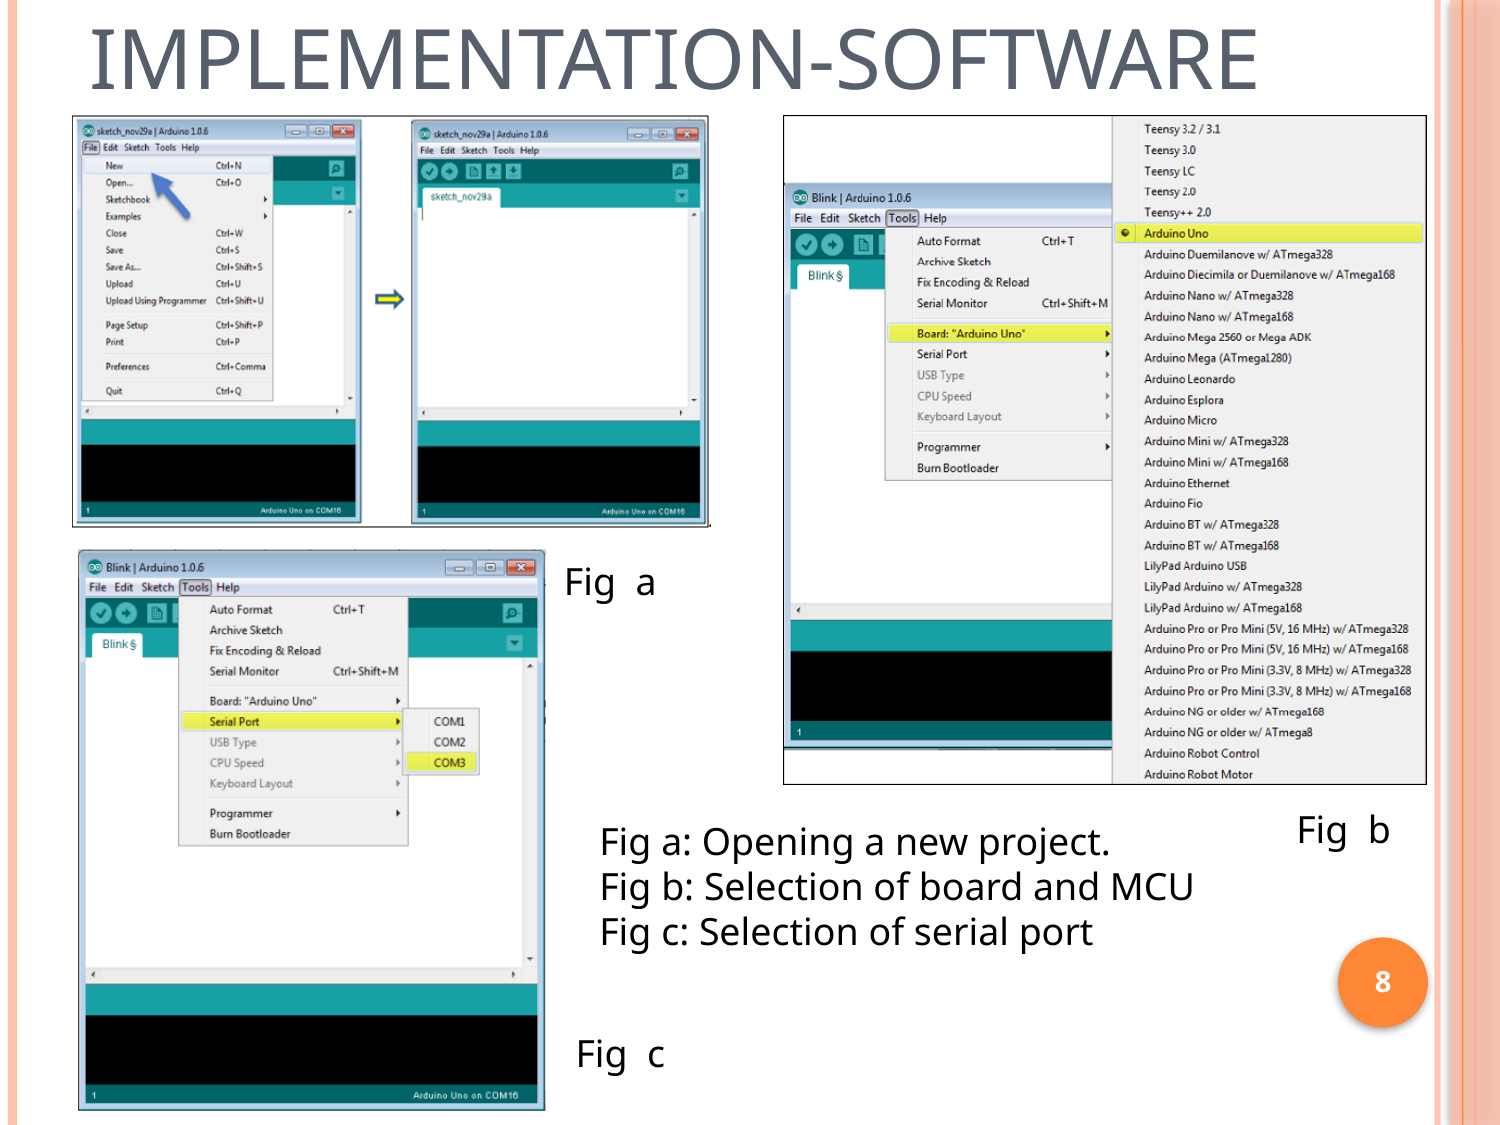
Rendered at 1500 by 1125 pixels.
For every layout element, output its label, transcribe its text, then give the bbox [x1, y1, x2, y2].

text_box Fig a: Opening a new project. Fig b: Selection of board and MCU Fig c: Selection of serial port [584, 810, 1282, 961]
text_box Fig c [560, 1023, 691, 1083]
picture [74, 547, 548, 1116]
picture [780, 113, 1428, 787]
text_box Fig a [553, 550, 680, 611]
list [70, 113, 711, 530]
slide_number 8 [1333, 940, 1434, 1027]
title Implementation-Software [75, 10, 1300, 114]
text_box Fig b [1281, 798, 1412, 859]
